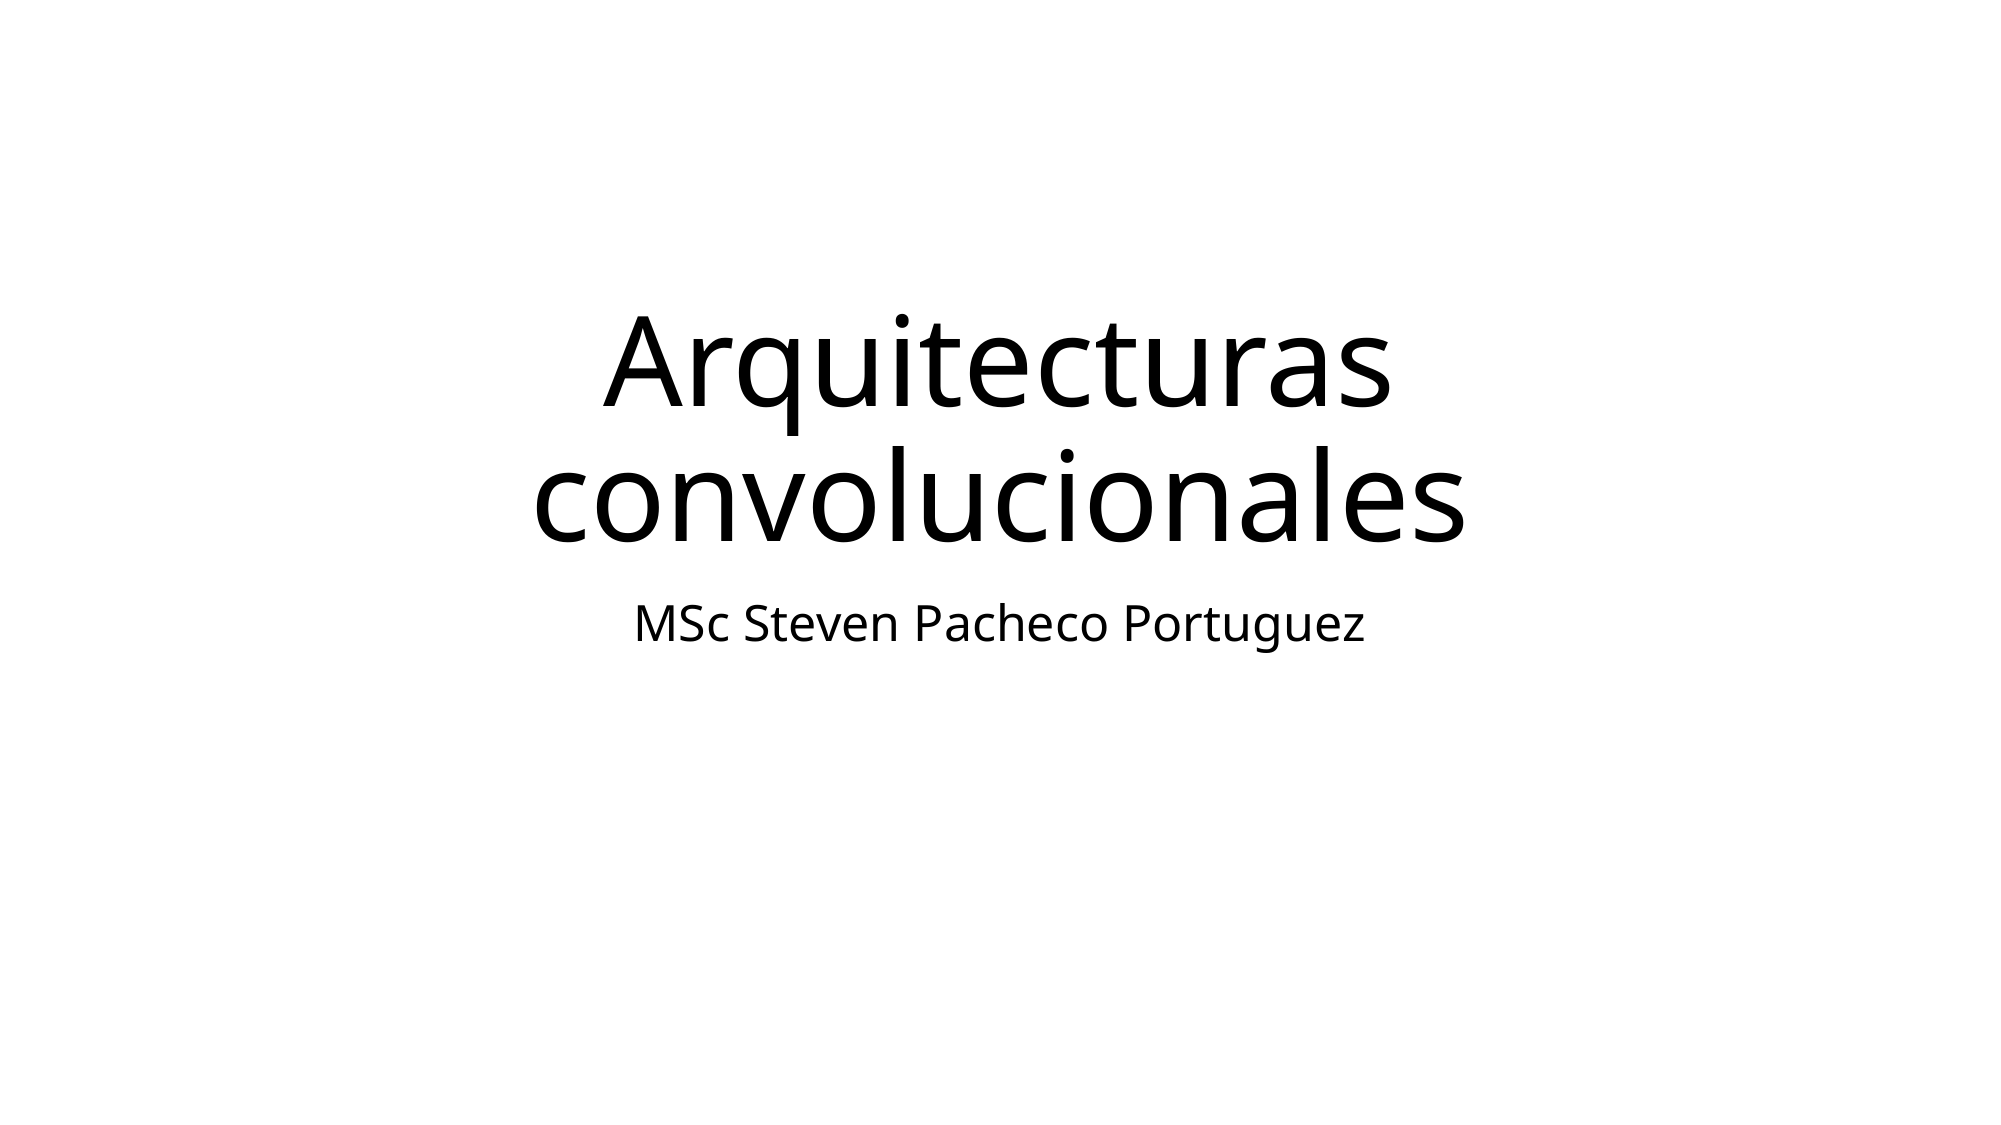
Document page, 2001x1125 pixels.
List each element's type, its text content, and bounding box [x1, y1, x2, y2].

subtitle MSc Steven Pacheco Portuguez [249, 590, 1750, 863]
title Arquitecturas convolucionales [249, 184, 1750, 576]
